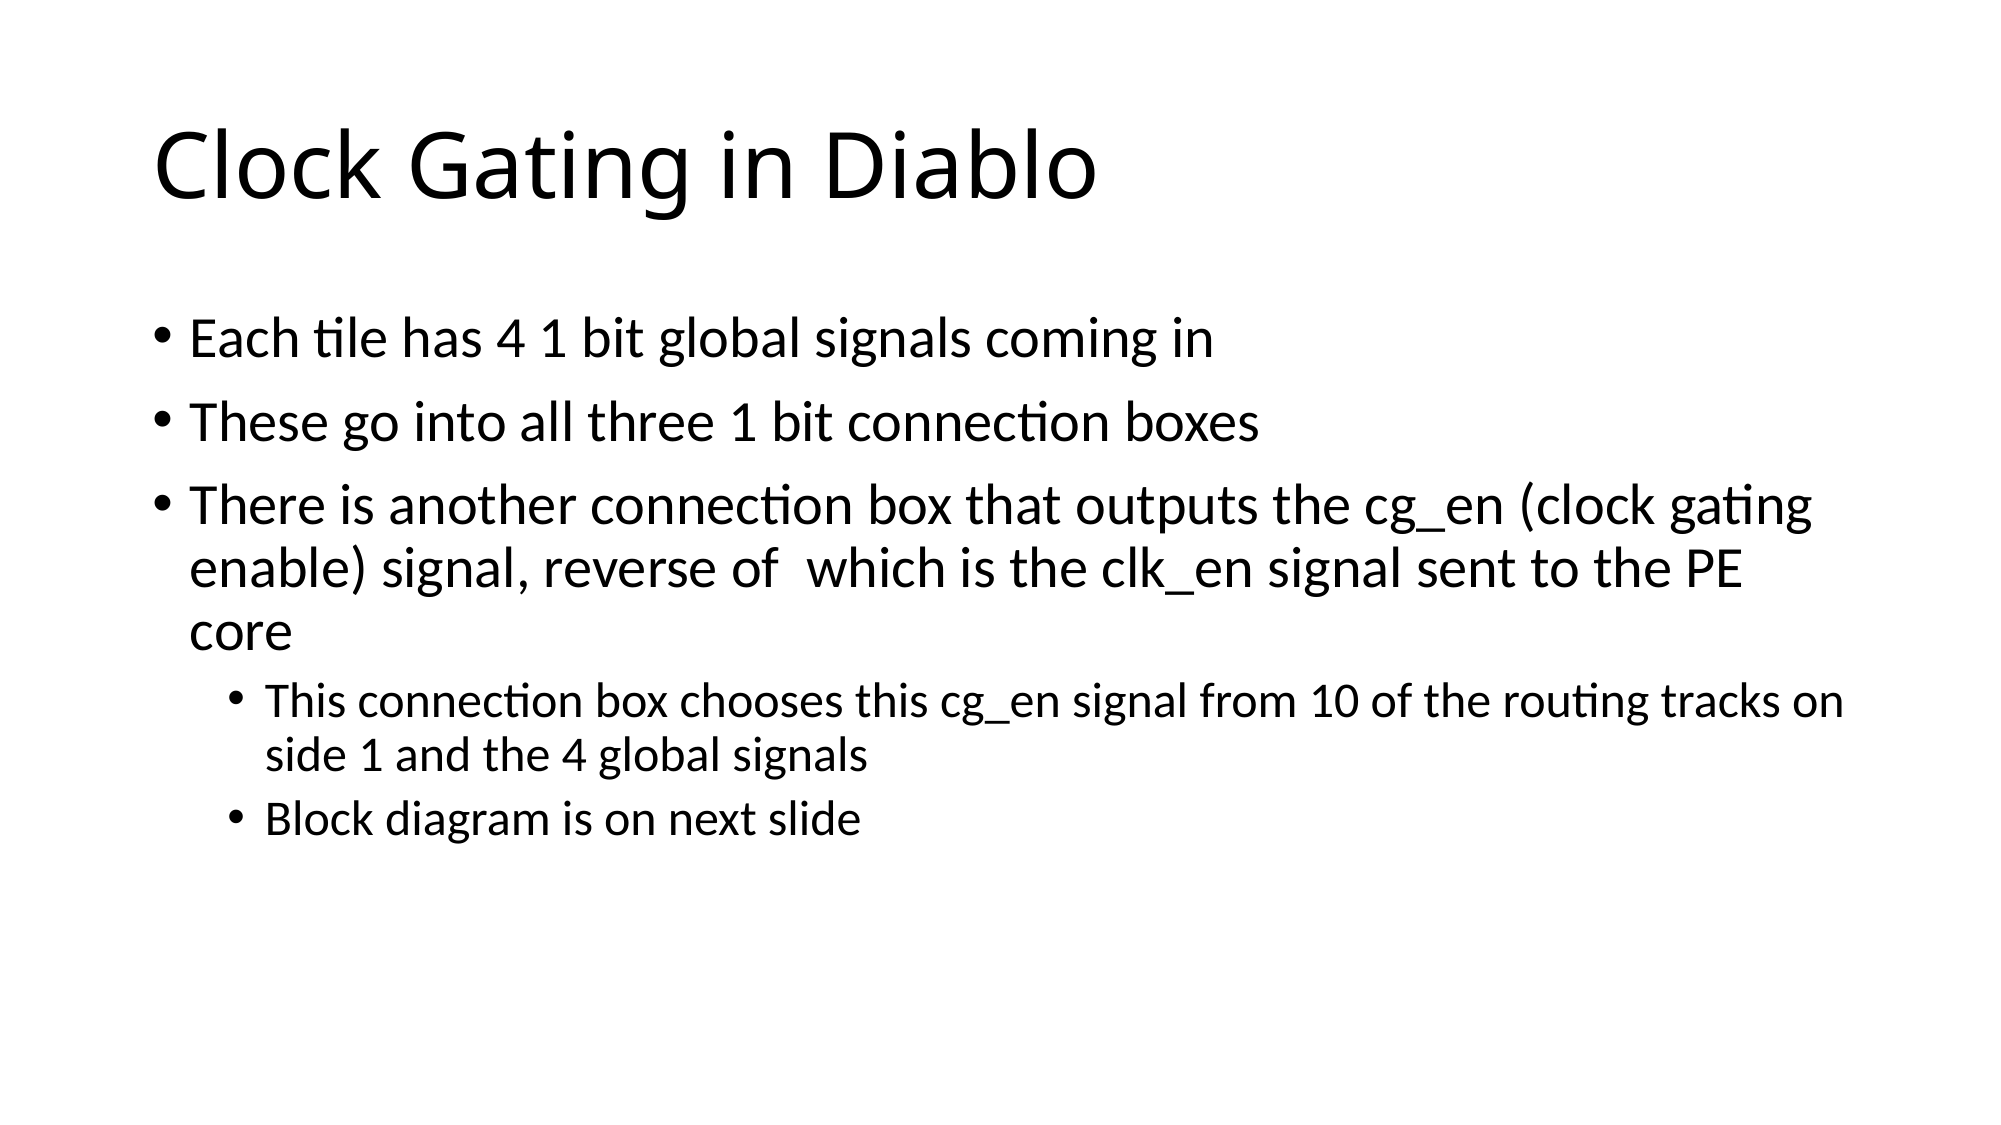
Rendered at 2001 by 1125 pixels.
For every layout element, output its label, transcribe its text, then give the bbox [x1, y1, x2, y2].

title Clock Gating in Diablo [137, 59, 1863, 278]
list Each tile has 4 1 bit global signals coming in These go into all three 1 bit connection boxes There is another connection box that outputs the cg_en (clock gating enable) signal, reverse of which is the clk_en signal sent to the PE core This connection box chooses this cg_en signal from 10 of the routing tracks on side 1 and the 4 global signals Block diagram is on next slide [137, 299, 1863, 1014]
